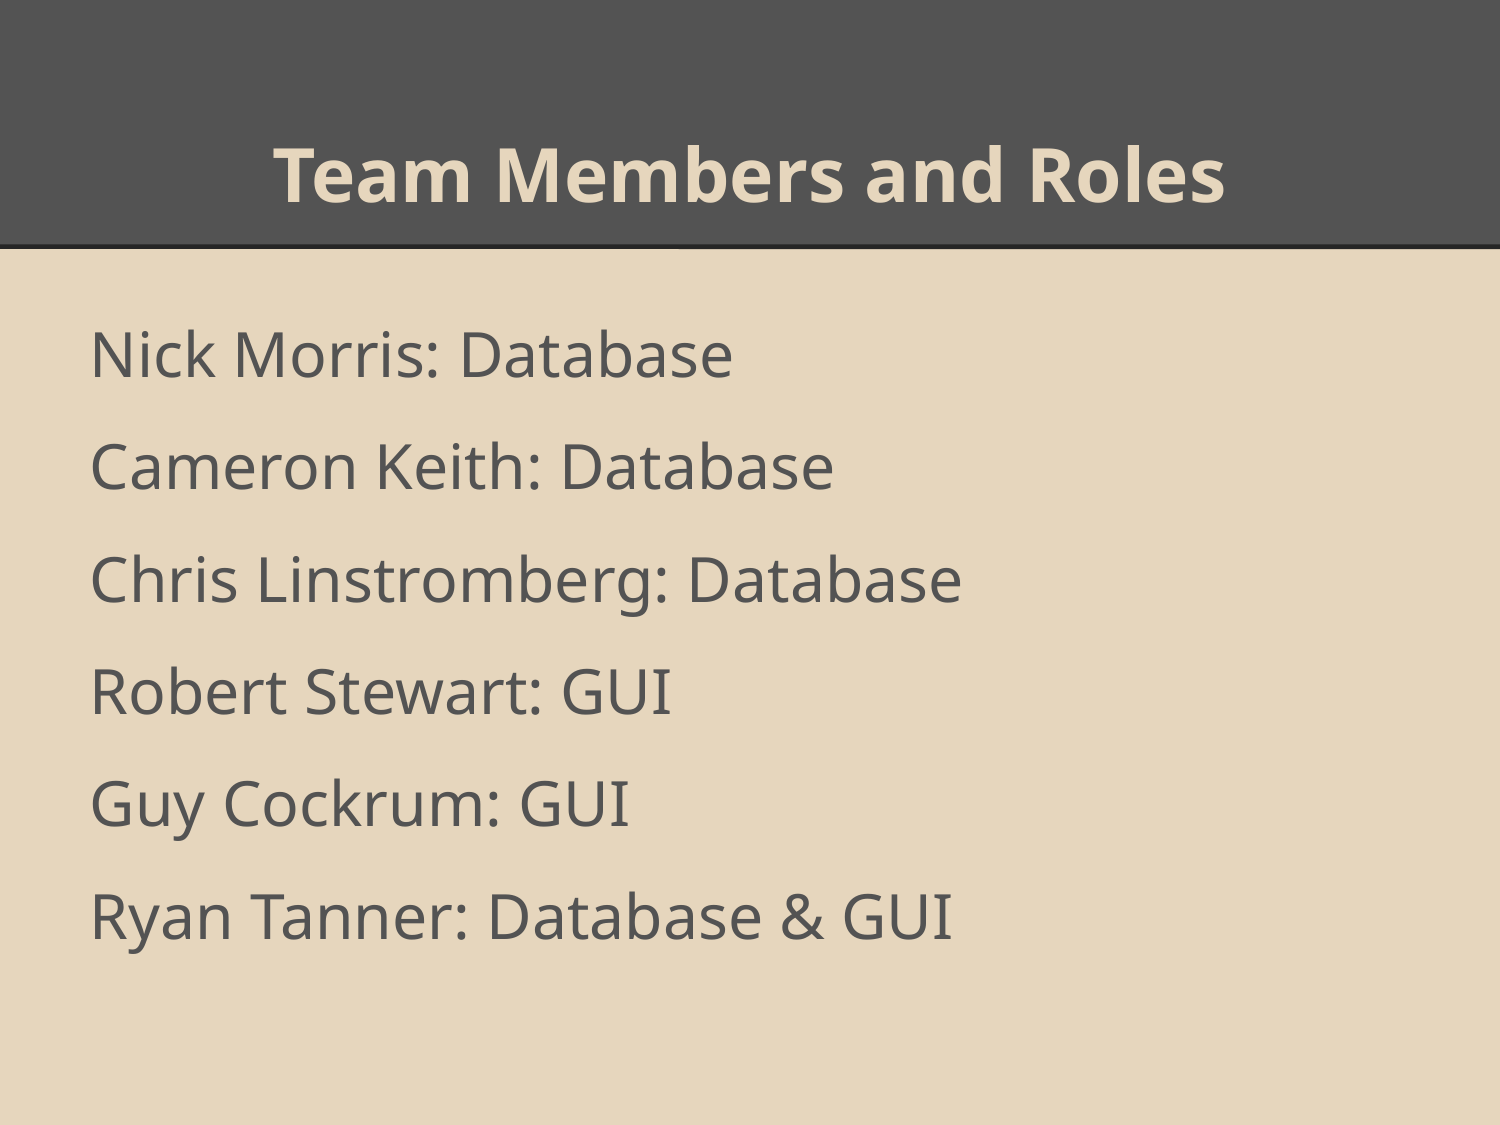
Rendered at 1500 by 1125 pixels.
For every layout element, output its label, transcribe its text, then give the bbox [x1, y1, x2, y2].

text_box Team Members and Roles [75, 45, 1425, 233]
text_box Nick Morris: Database Cameron Keith: Database Chris Linstromberg: Database Robert Stewart: GUI Guy Cockrum: GUI Ryan Tanner: Database & GUI [75, 262, 1425, 1078]
